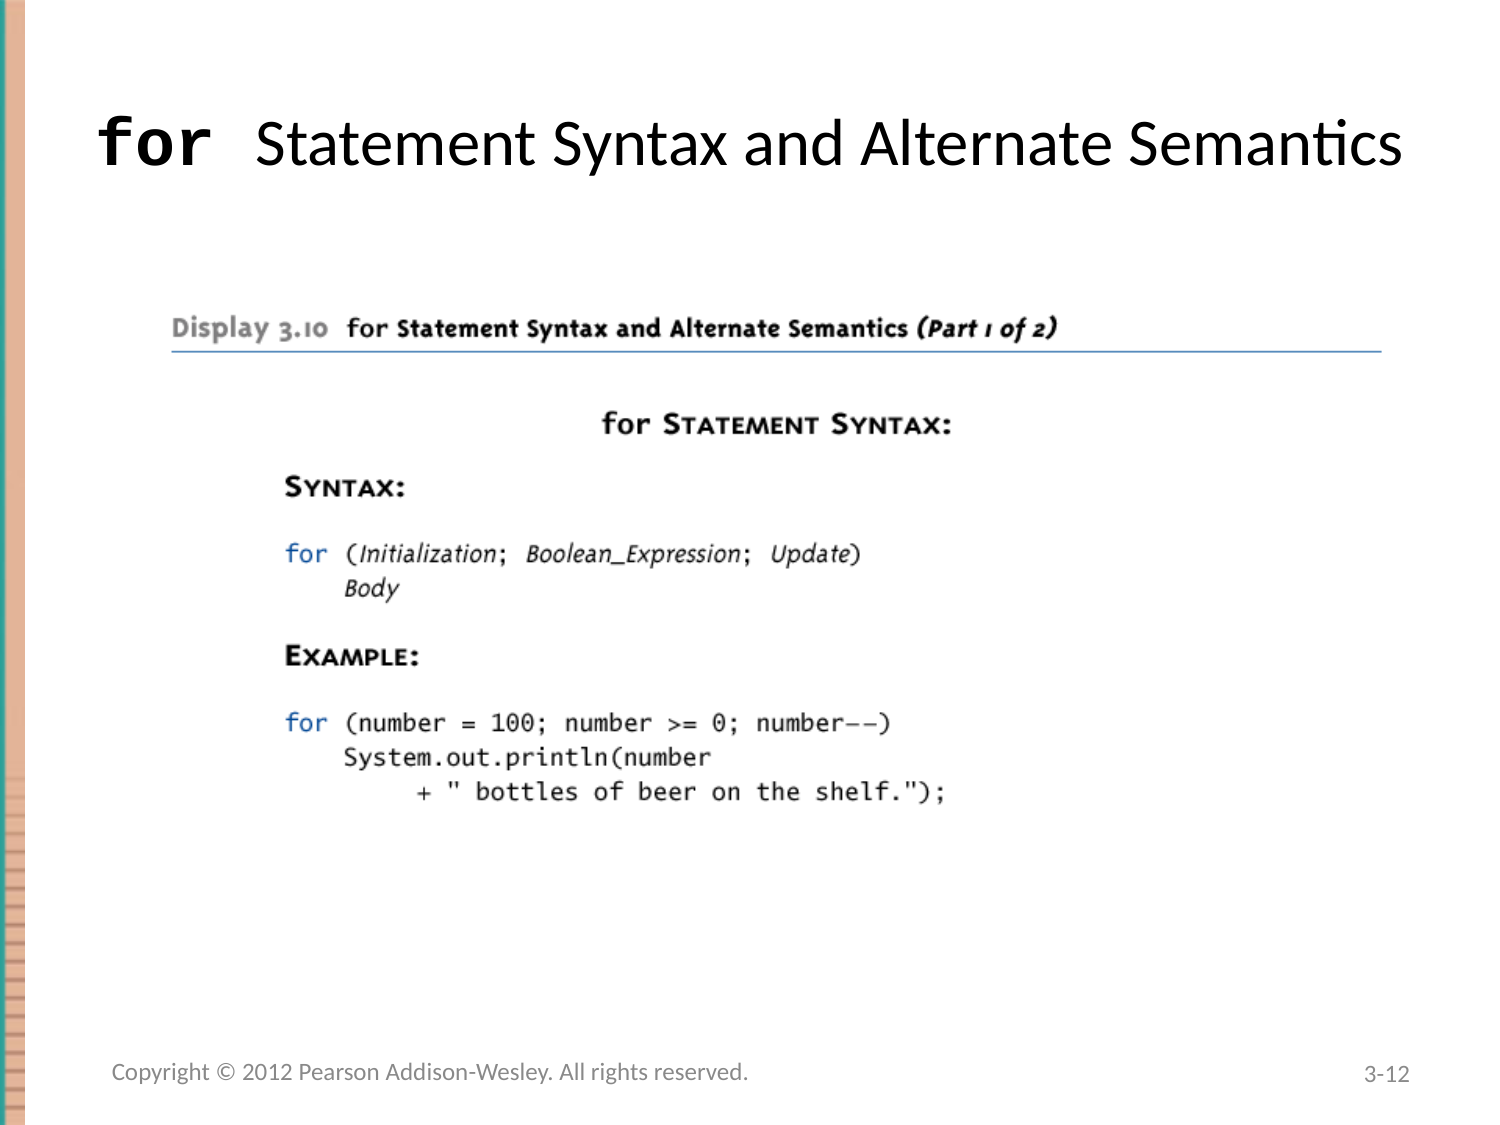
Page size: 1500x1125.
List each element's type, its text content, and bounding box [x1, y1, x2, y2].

slide_number 3-12 [1074, 1042, 1425, 1103]
title for Statement Syntax and Alternate Semantics [74, 44, 1426, 233]
picture [0, 0, 25, 1125]
footer Copyright © 2012 Pearson Addison-Wesley. All rights reserved. [75, 1040, 788, 1100]
picture [163, 309, 1396, 816]
